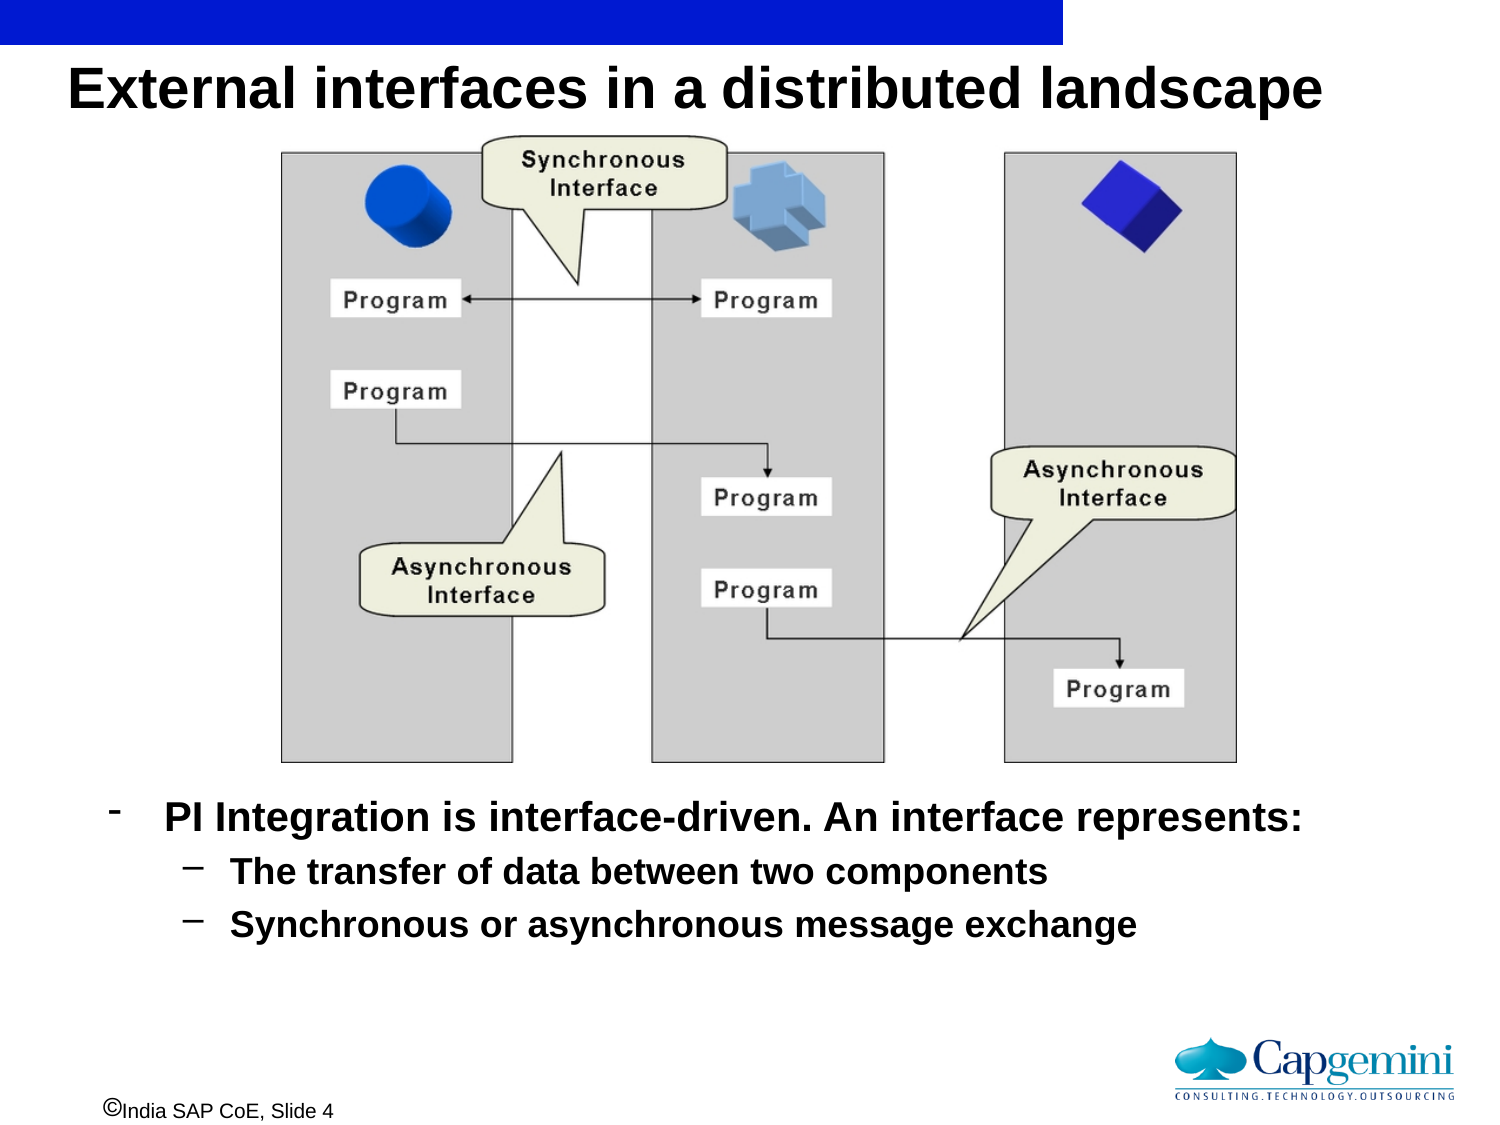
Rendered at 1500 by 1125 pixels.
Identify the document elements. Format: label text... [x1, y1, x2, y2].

picture [1175, 1037, 1454, 1100]
title External interfaces in a distributed landscape [66, 49, 1500, 139]
text_box PI Integration is interface-driven. An interface represents: The transfer of data between two components Synchronous or asynchronous message exchange [78, 789, 1448, 1030]
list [280, 135, 1237, 764]
